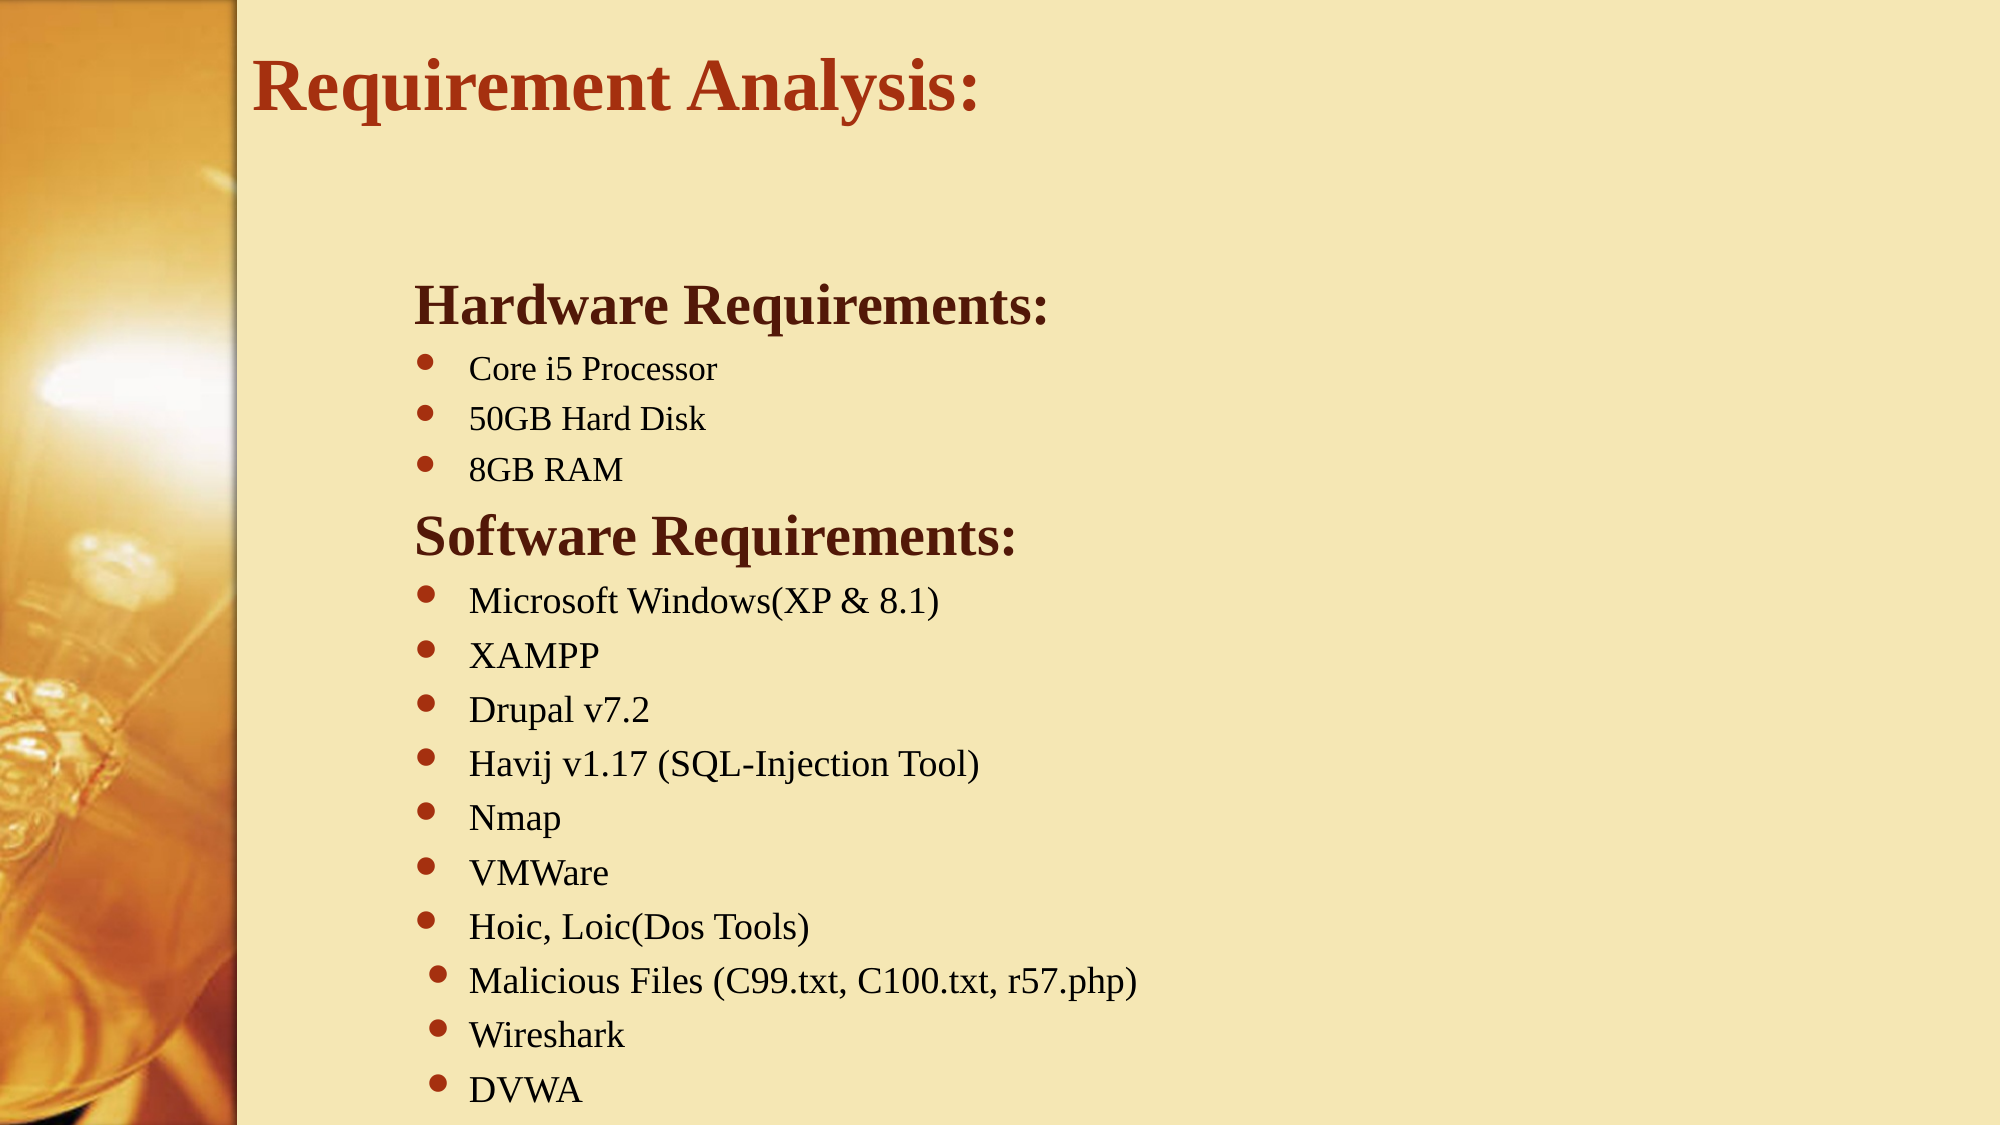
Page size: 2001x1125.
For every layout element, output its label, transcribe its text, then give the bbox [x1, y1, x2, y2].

list Hardware Requirements: Core i5 Processor 50GB Hard Disk 8GB RAM Software Requirements: Microsoft Windows(XP & 8.1) XAMPP Drupal v7.2 Havij v1.17 (SQL-Injection Tool) Nmap VMWare Hoic, Loic(Dos Tools) Malicious Files (C99.txt, C100.txt, r57.php) Wireshark DVWA [399, 180, 1954, 1125]
title Requirement Analysis: [237, 16, 1878, 144]
picture [0, 0, 237, 1125]
